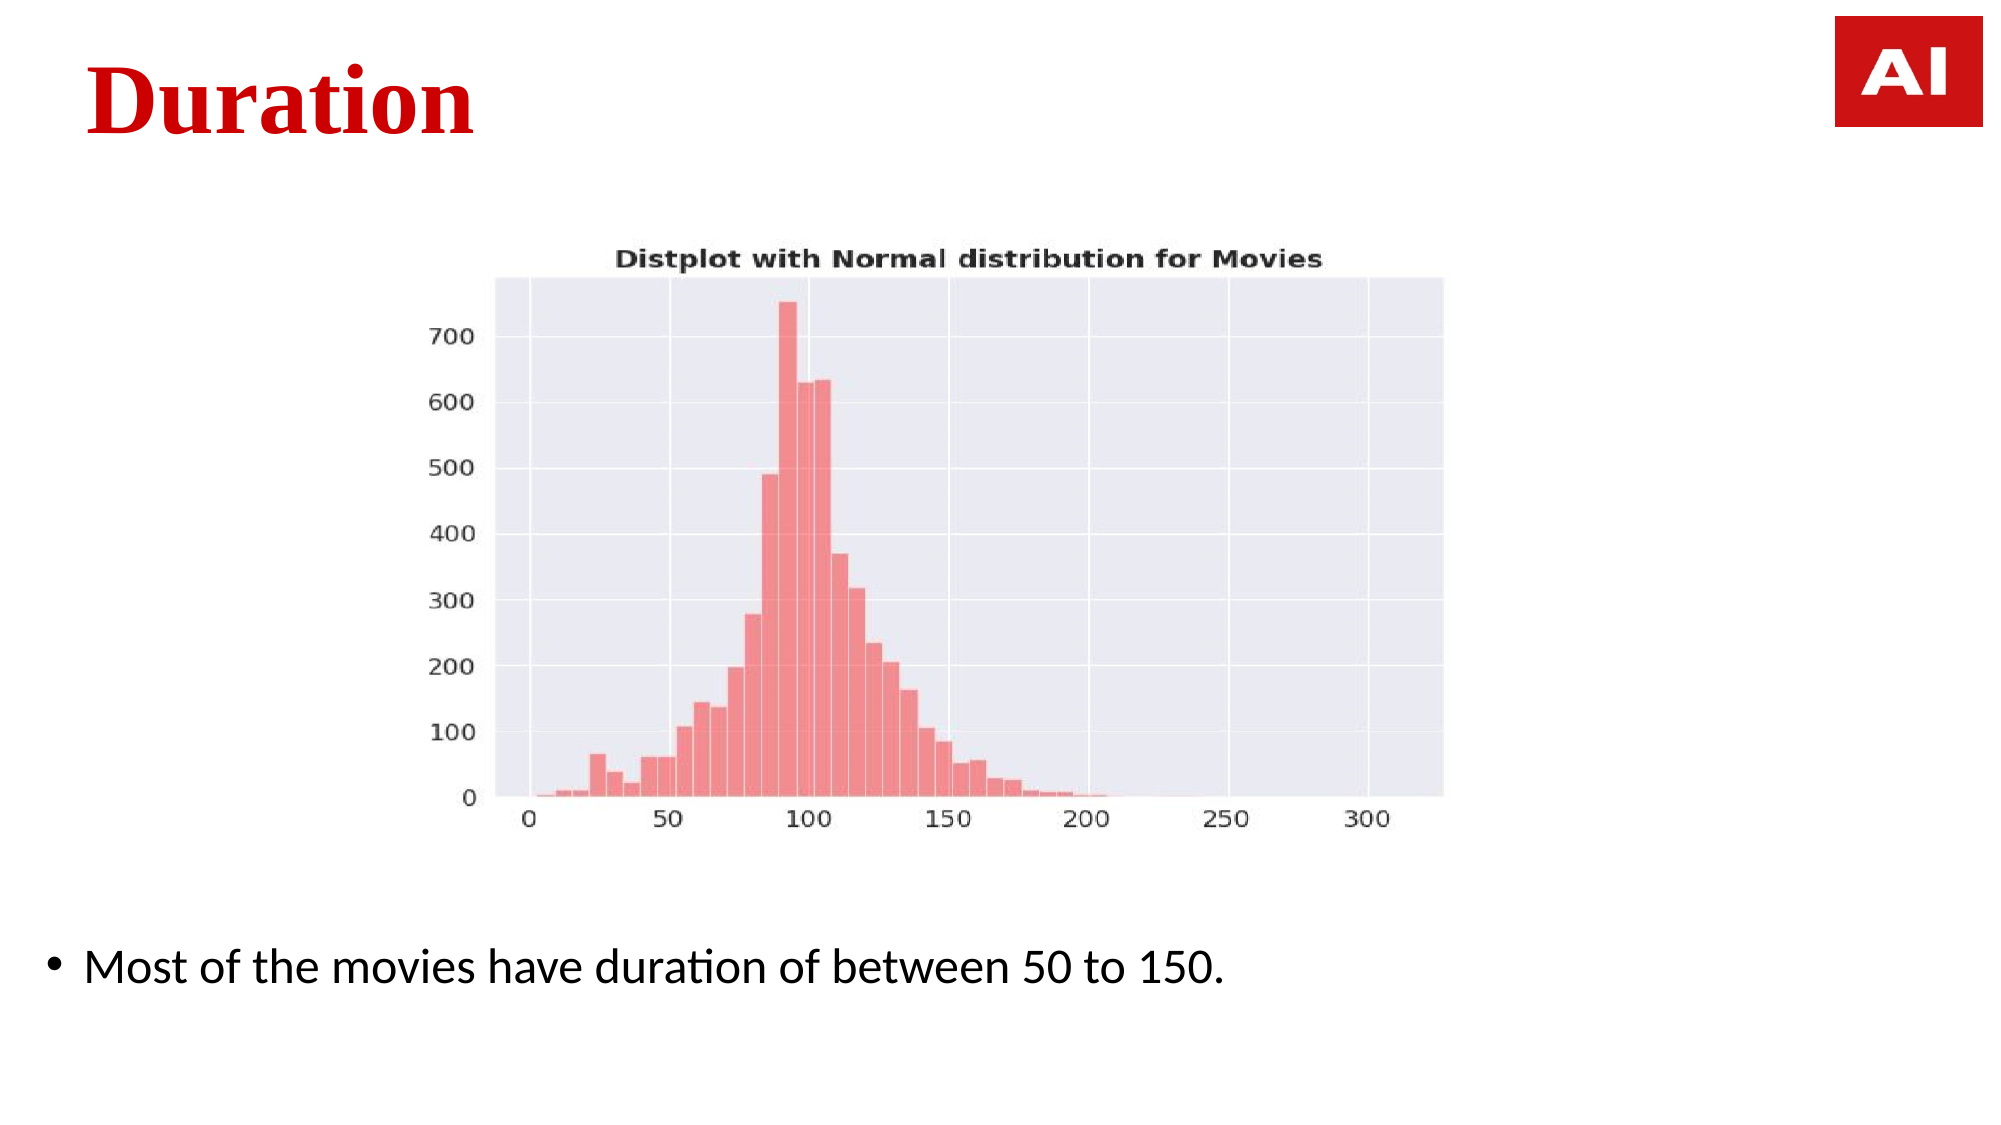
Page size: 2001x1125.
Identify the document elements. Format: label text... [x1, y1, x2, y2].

title Duration [71, 26, 621, 176]
picture [414, 238, 1456, 840]
list Most of the movies have duration of between 50 to 150. [30, 913, 1714, 1035]
picture [1835, 16, 1983, 127]
